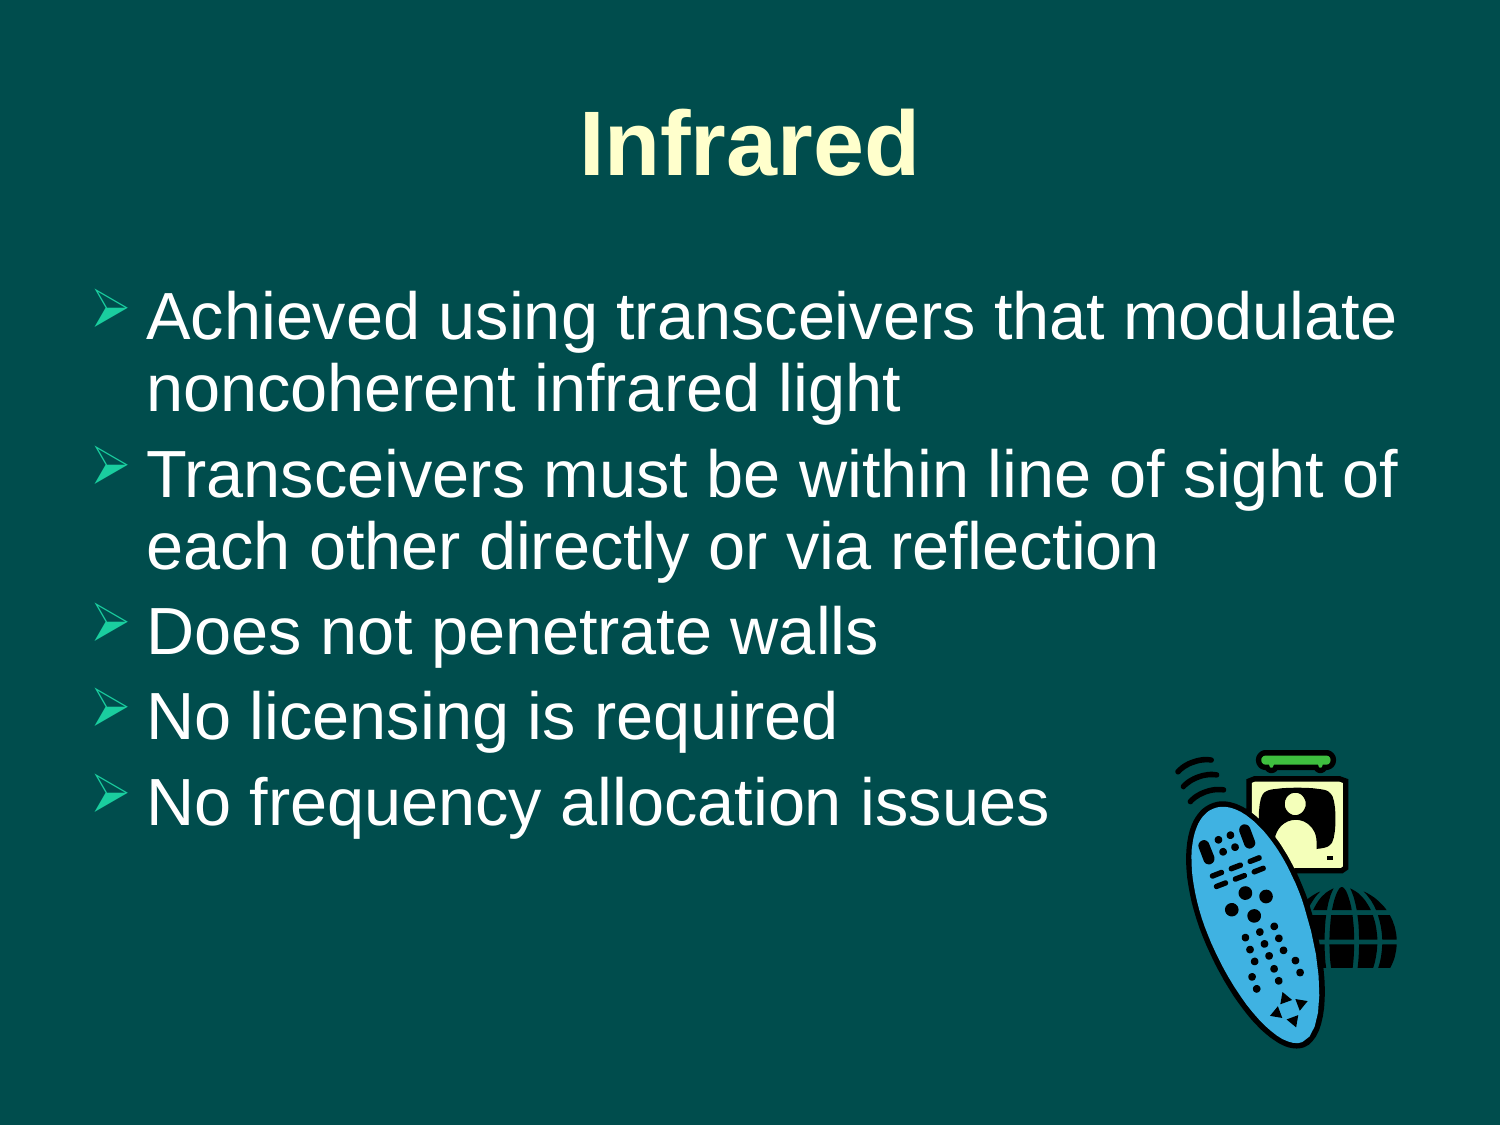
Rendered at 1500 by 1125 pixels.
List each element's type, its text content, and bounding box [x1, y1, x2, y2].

list Achieved using transceivers that modulate noncoherent infrared light Transceivers must be within line of sight of each other directly or via reflection Does not penetrate walls No licensing is required No frequency allocation issues [74, 274, 1426, 1051]
picture [1174, 749, 1397, 1058]
title Infrared [74, 45, 1426, 233]
